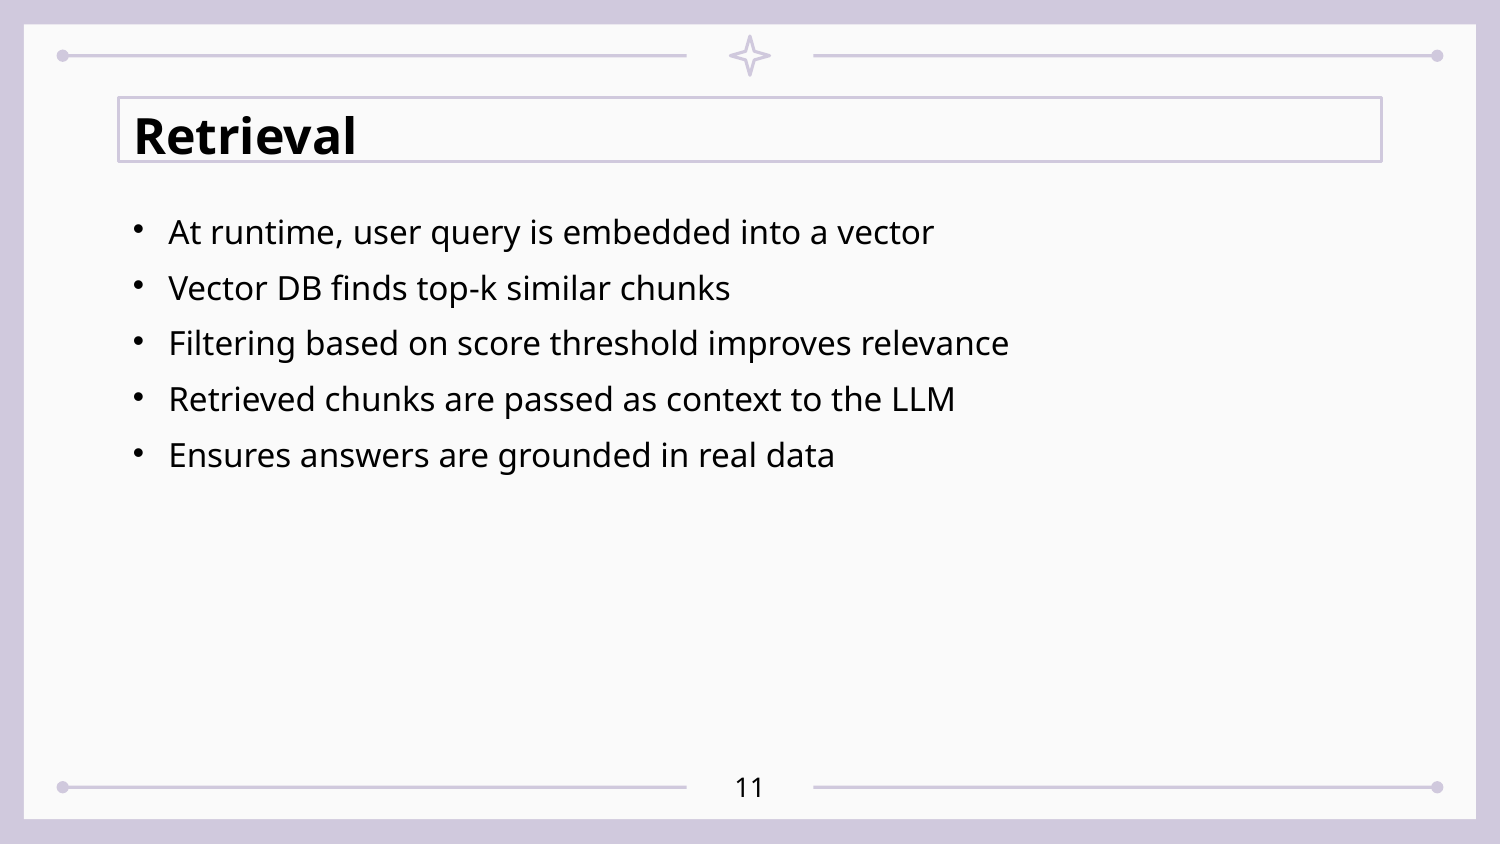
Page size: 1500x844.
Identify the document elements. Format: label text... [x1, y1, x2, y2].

slide_number <number> [705, 755, 795, 810]
subtitle Retrieval [118, 97, 1382, 162]
text_box At runtime, user query is embedded into a vector Vector DB finds top-k similar chunks Filtering based on score threshold improves relevance Retrieved chunks are passed as context to the LLM Ensures answers are grounded in real data [118, 189, 1382, 277]
